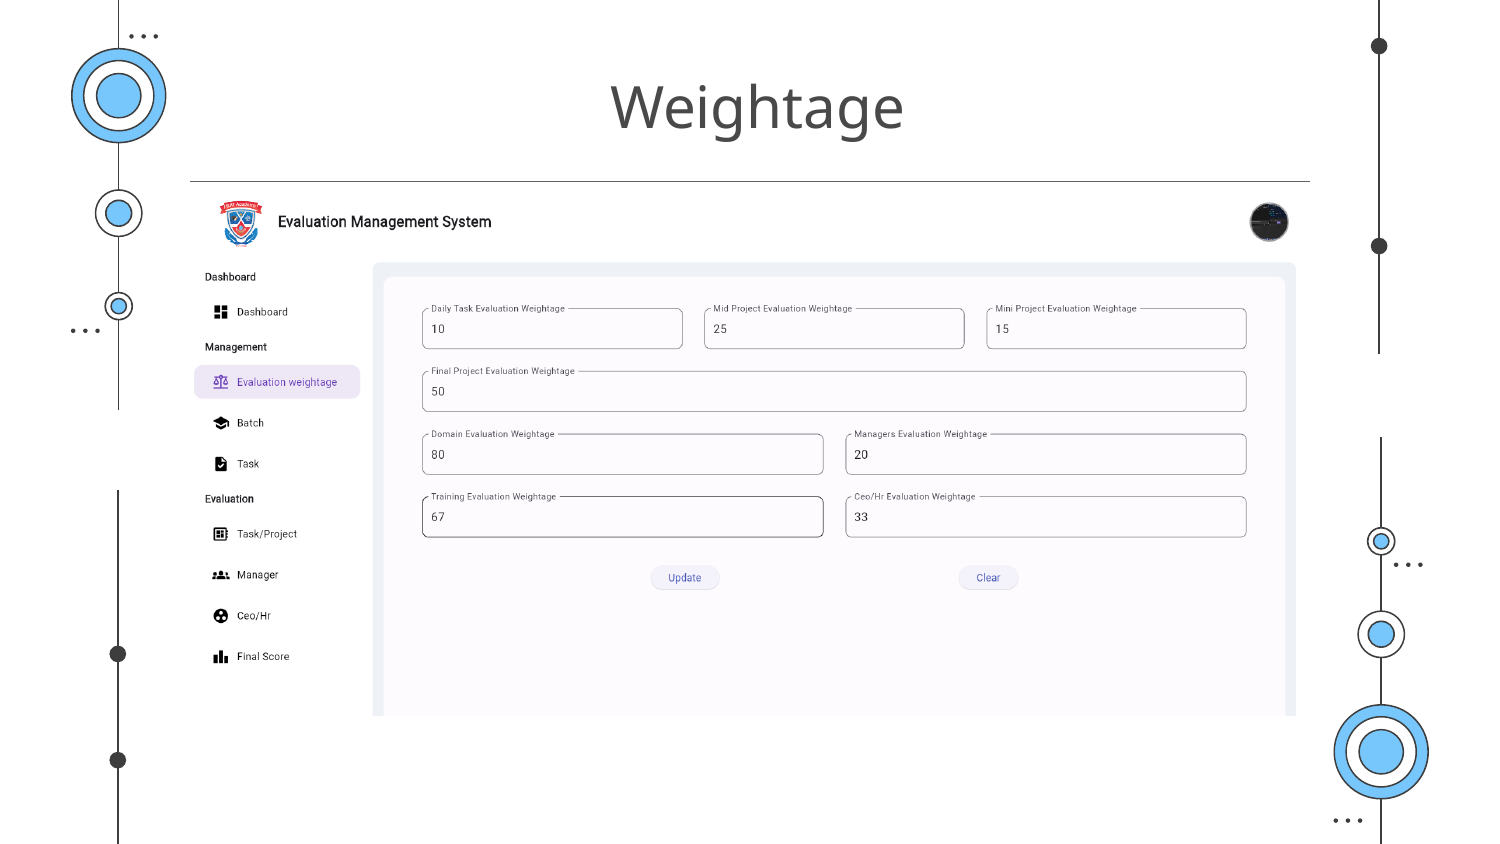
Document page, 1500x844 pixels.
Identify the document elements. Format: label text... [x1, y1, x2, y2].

picture [190, 181, 1310, 716]
title Weightage [299, 55, 1201, 150]
